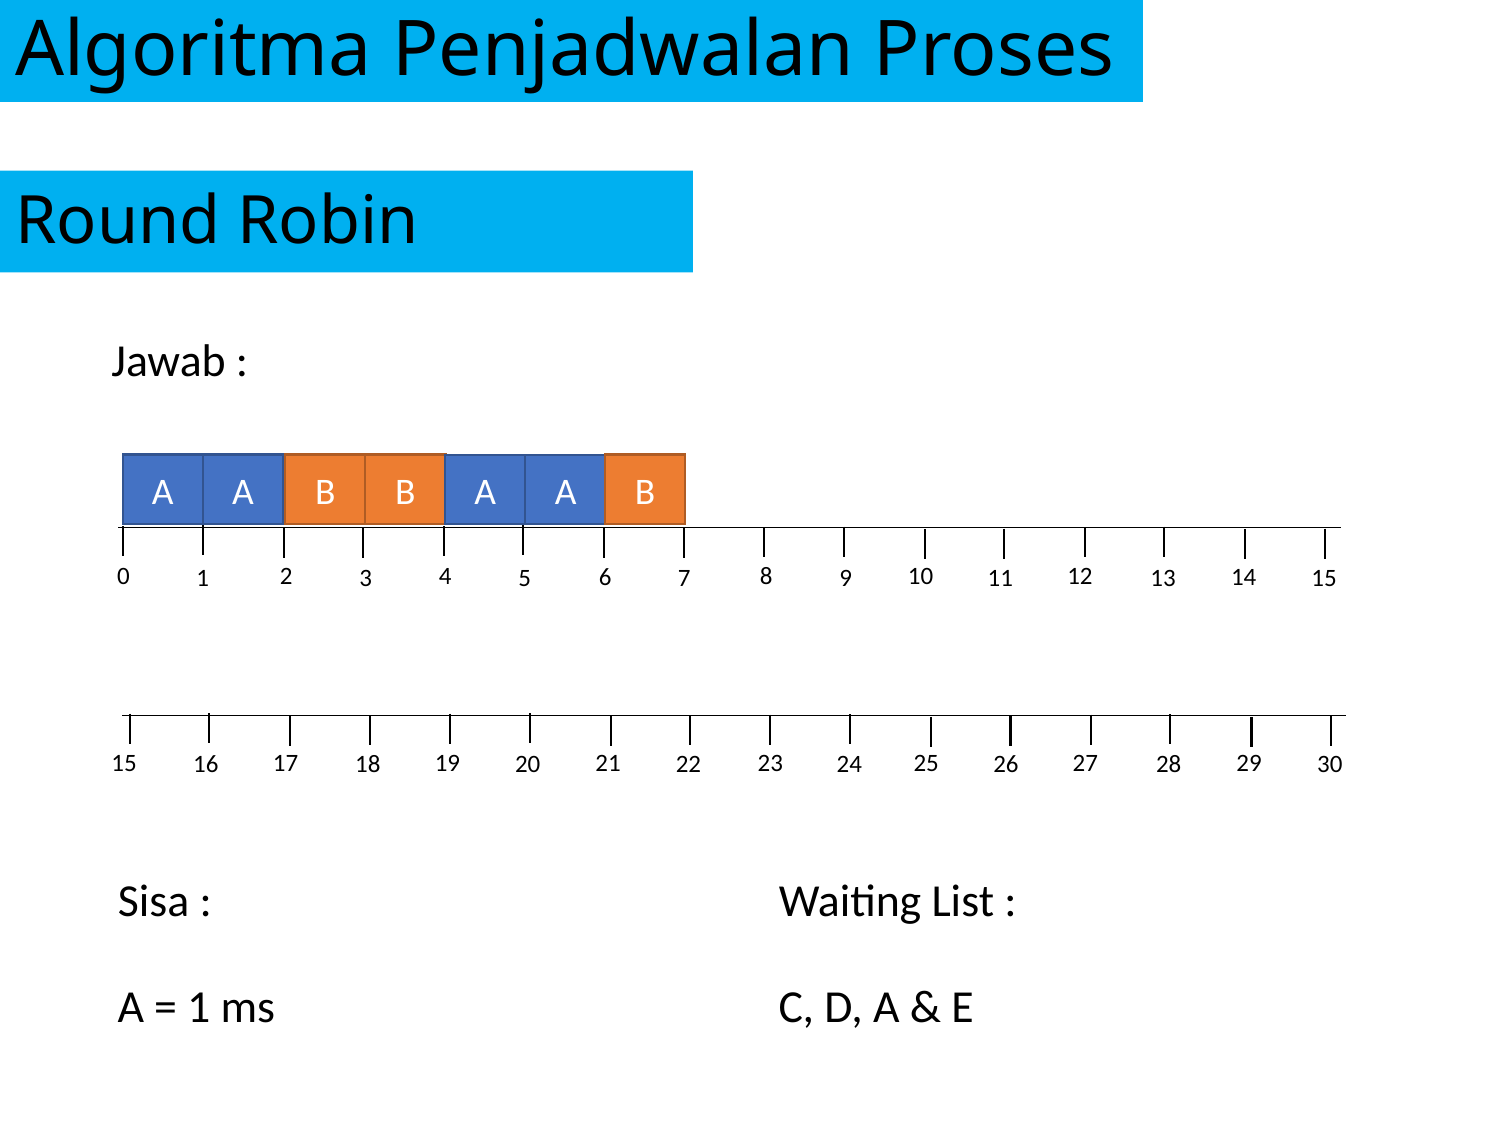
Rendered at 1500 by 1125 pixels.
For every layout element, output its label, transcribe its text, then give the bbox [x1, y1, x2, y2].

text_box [102, 525, 1355, 600]
title Algoritma Penjadwalan Proses [0, 0, 1143, 102]
text_box Jawab : [96, 323, 394, 394]
text_box A [444, 454, 524, 525]
text_box Round Robin [0, 170, 693, 273]
text_box Sisa : [103, 862, 400, 933]
text_box Waiting List : [764, 862, 1061, 933]
text_box B [284, 453, 364, 525]
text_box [96, 712, 1361, 786]
text_box A [122, 453, 202, 525]
text_box A [524, 454, 604, 525]
text_box A [202, 453, 284, 525]
text_box B [604, 453, 686, 525]
text_box C, D, A & E [763, 969, 1061, 1040]
text_box B [364, 453, 447, 525]
text_box A = 1 ms [102, 969, 530, 1040]
